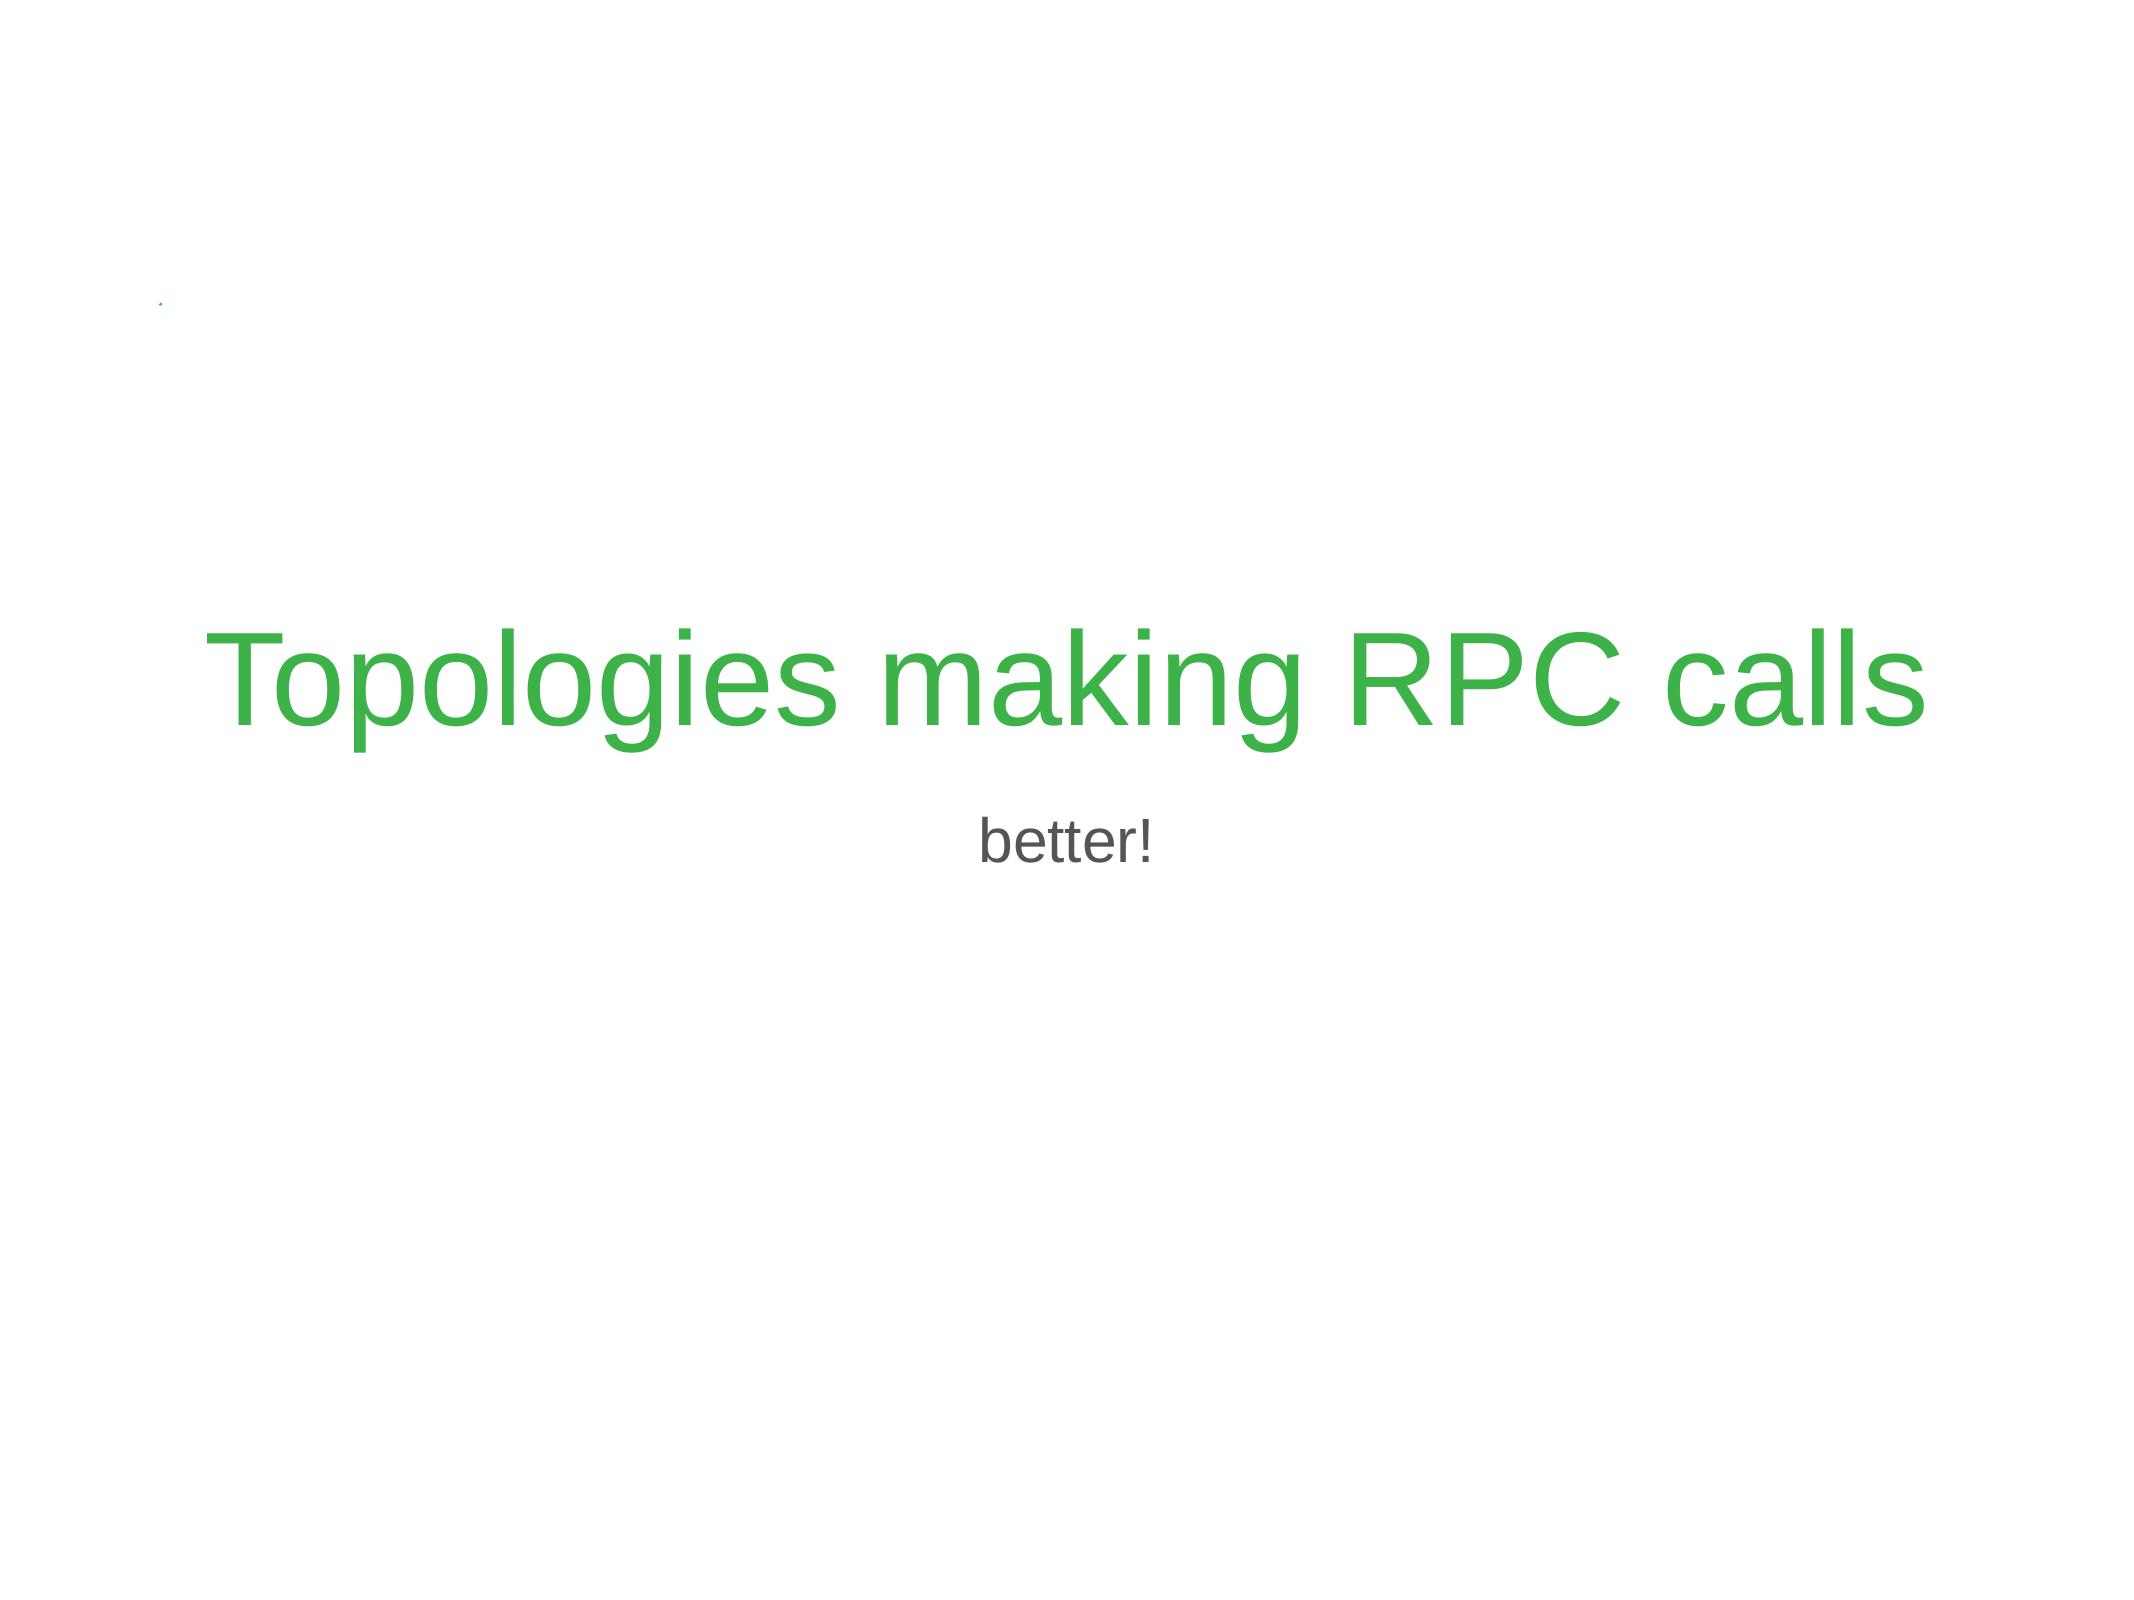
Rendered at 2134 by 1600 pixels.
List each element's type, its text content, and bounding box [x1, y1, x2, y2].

list better! [122, 800, 2011, 988]
title Topologies making RPC calls [122, 464, 2011, 753]
